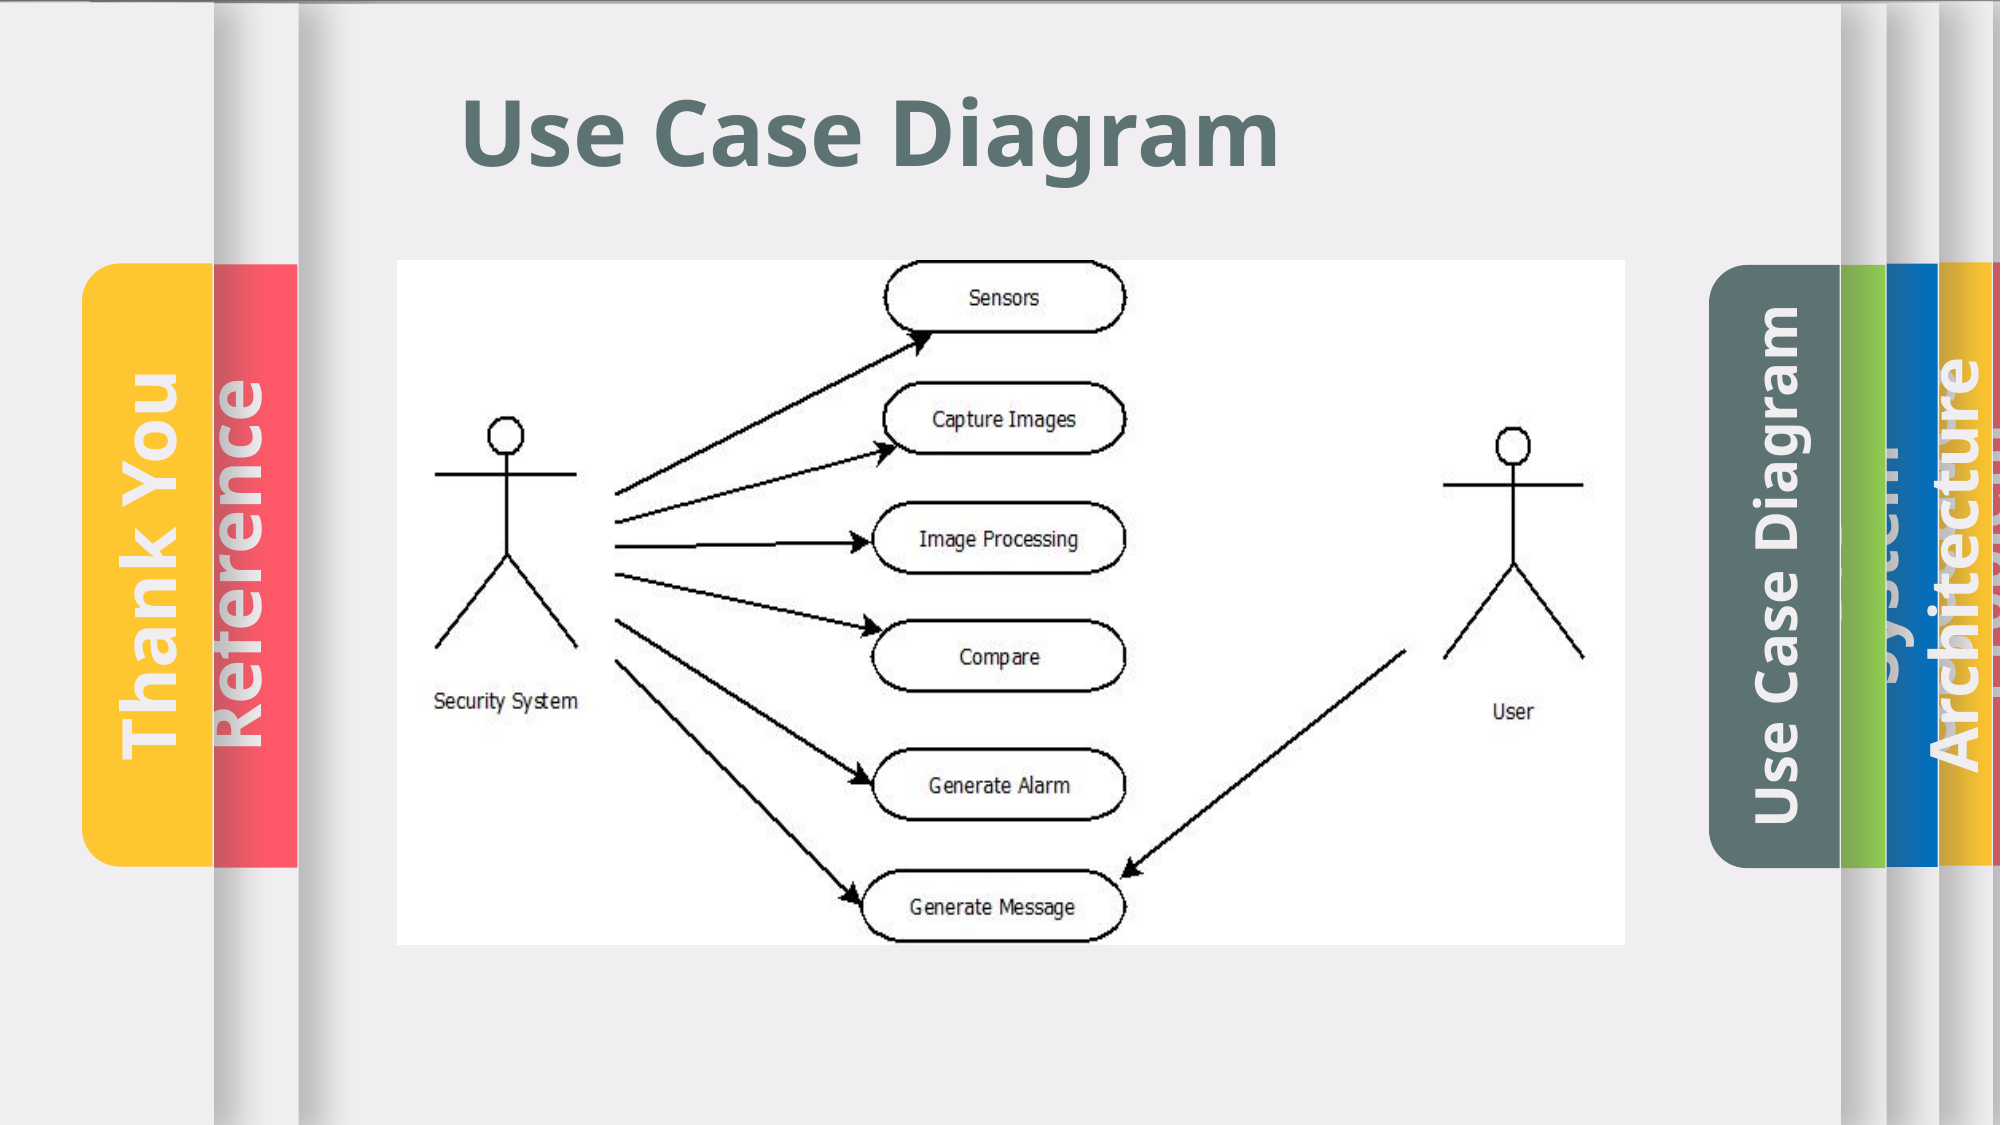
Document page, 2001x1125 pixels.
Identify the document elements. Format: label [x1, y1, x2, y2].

text_box [91, 1, 1994, 1125]
text_box [1841, 3, 1887, 1125]
picture [397, 260, 1625, 945]
text_box [214, 3, 299, 1125]
text_box [1994, 1, 2000, 1125]
text_box [299, 3, 1841, 1125]
text_box [214, 2, 1940, 1125]
text_box [0, 2, 214, 1125]
